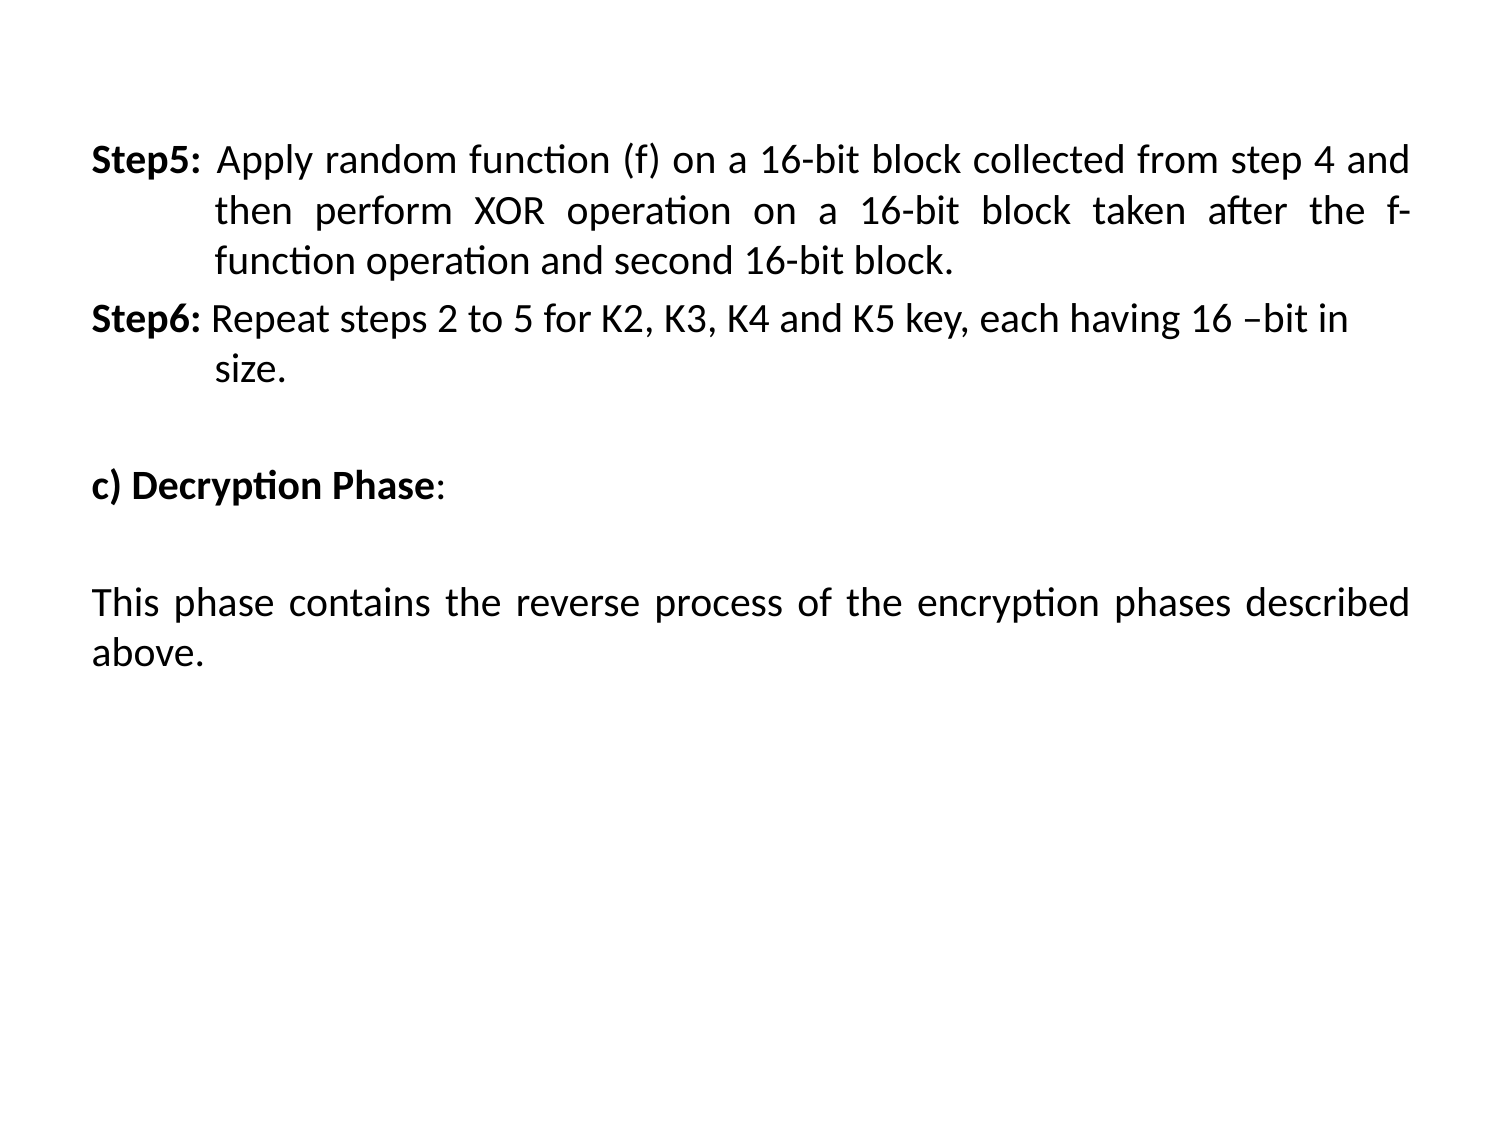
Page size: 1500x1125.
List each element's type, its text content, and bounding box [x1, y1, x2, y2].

list Step5: Apply random function (f) on a 16-bit block collected from step 4 and then perform XOR operation on a 16-bit block taken after the f-function operation and second 16-bit block. Step6: Repeat steps 2 to 5 for K2, K3, K4 and K5 key, each having 16 –bit in size. c) Decryption Phase: This phase contains the reverse process of the encryption phases described above. [76, 66, 1427, 1010]
